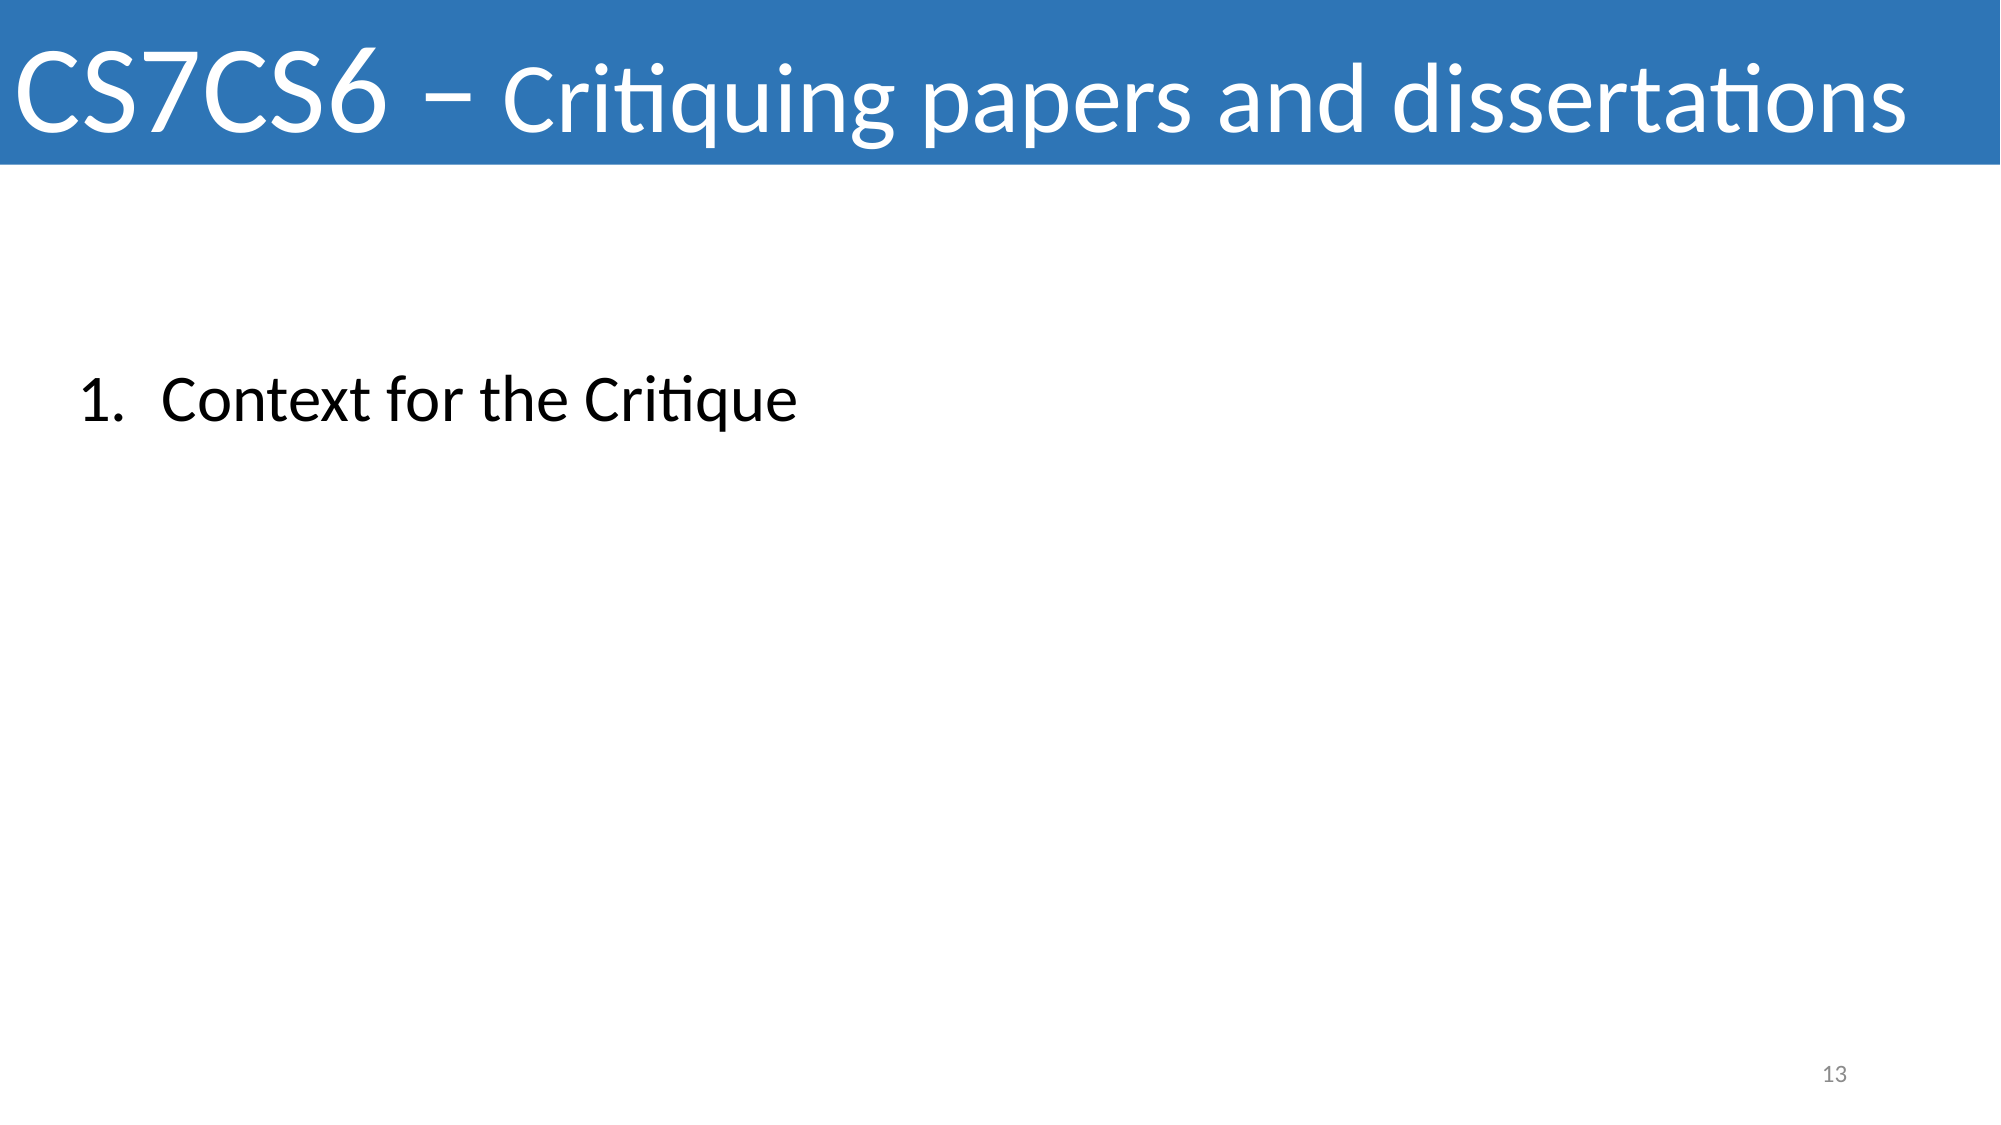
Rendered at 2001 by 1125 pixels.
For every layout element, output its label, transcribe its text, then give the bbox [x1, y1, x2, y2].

text_box Context for the Critique [62, 347, 1938, 567]
slide_number 13 [1412, 1042, 1863, 1103]
text_box CS7CS6 – Critiquing papers and dissertations [0, 0, 2000, 165]
